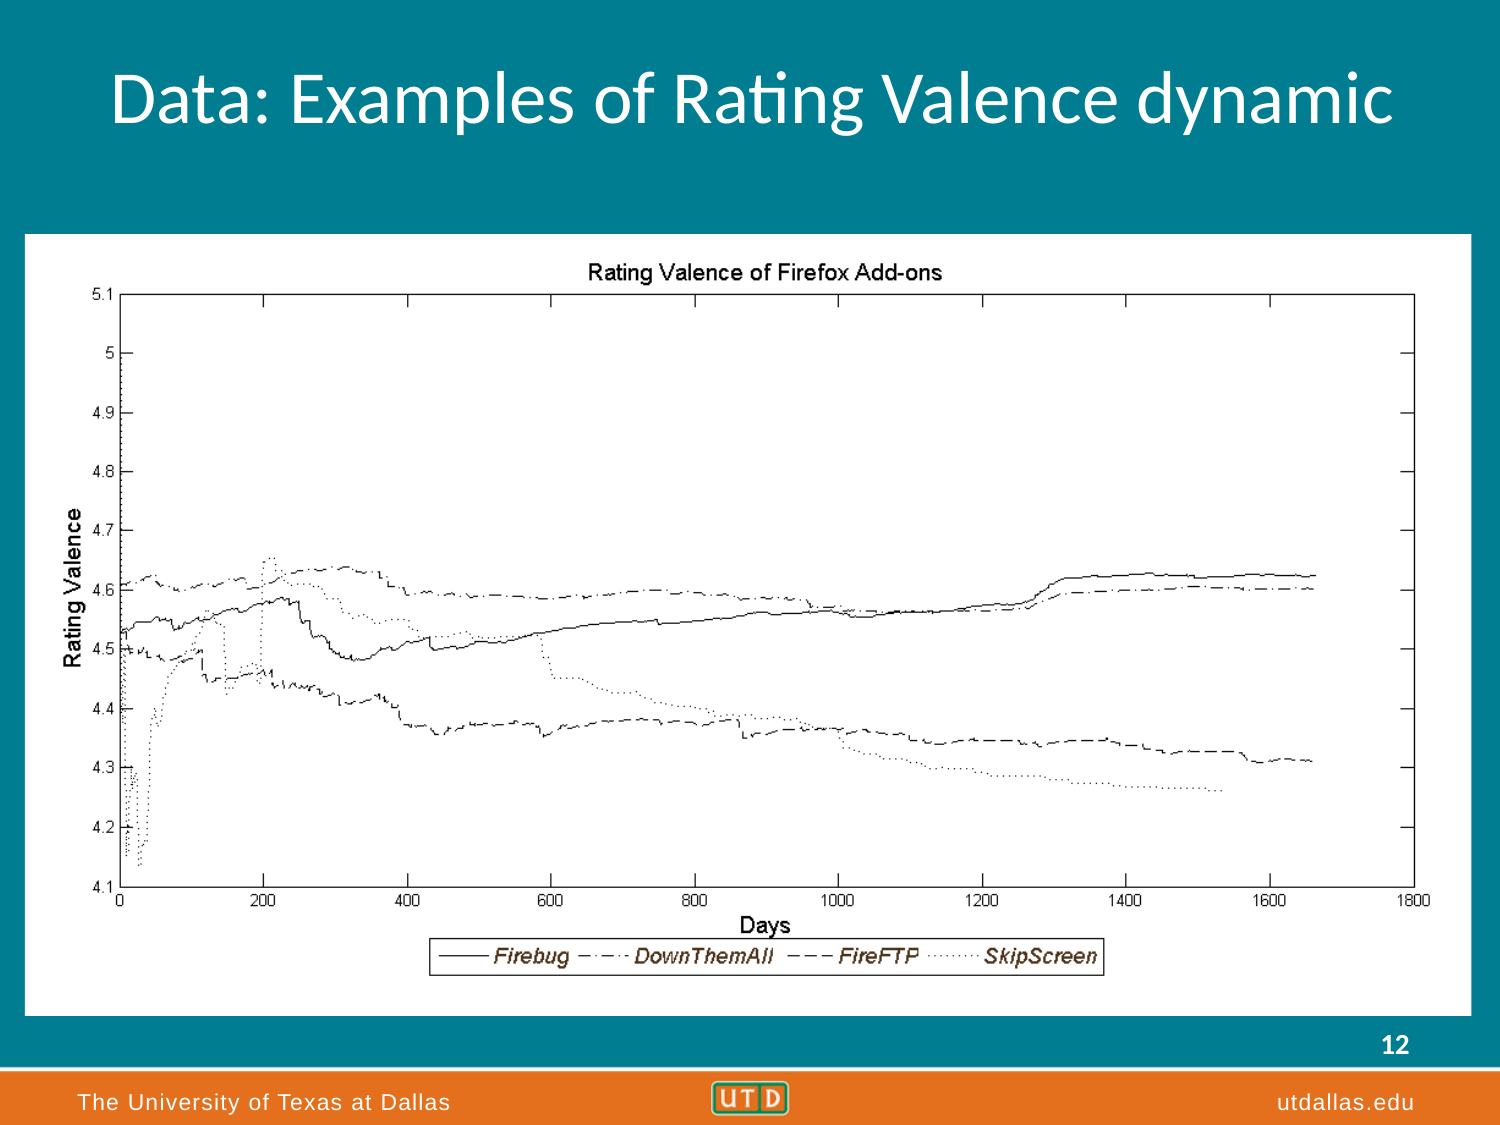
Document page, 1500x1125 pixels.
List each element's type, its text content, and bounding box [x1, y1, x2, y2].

title Data: Examples of Rating Valence dynamic [77, 0, 1428, 188]
picture [0, 0, 1500, 1125]
slide_number 12 [1074, 1025, 1425, 1073]
